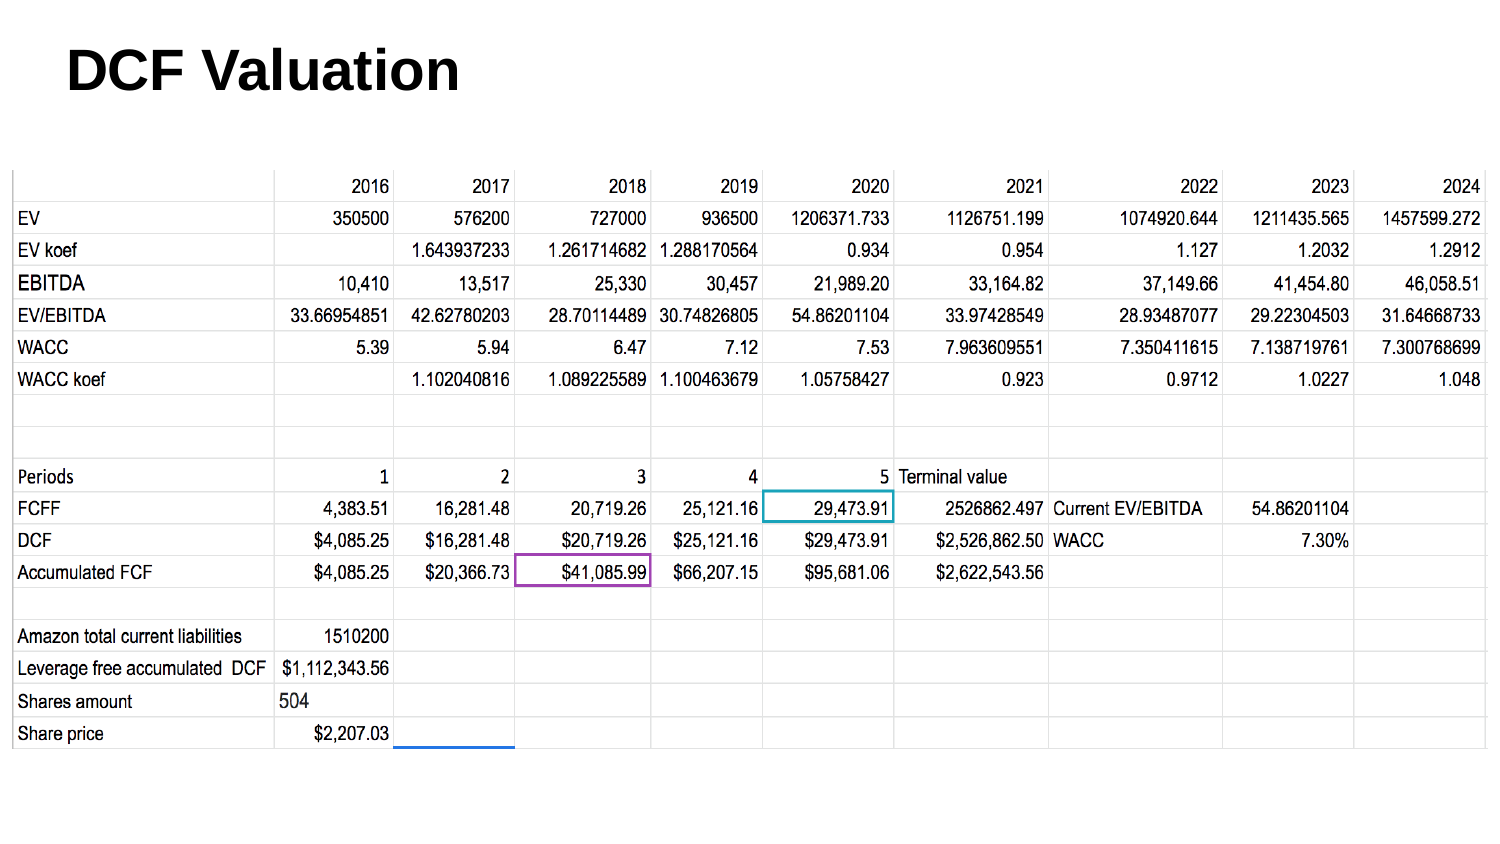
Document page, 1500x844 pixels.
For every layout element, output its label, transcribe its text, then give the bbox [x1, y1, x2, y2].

title DCF Valuation [51, 16, 1449, 111]
picture [12, 170, 1488, 749]
